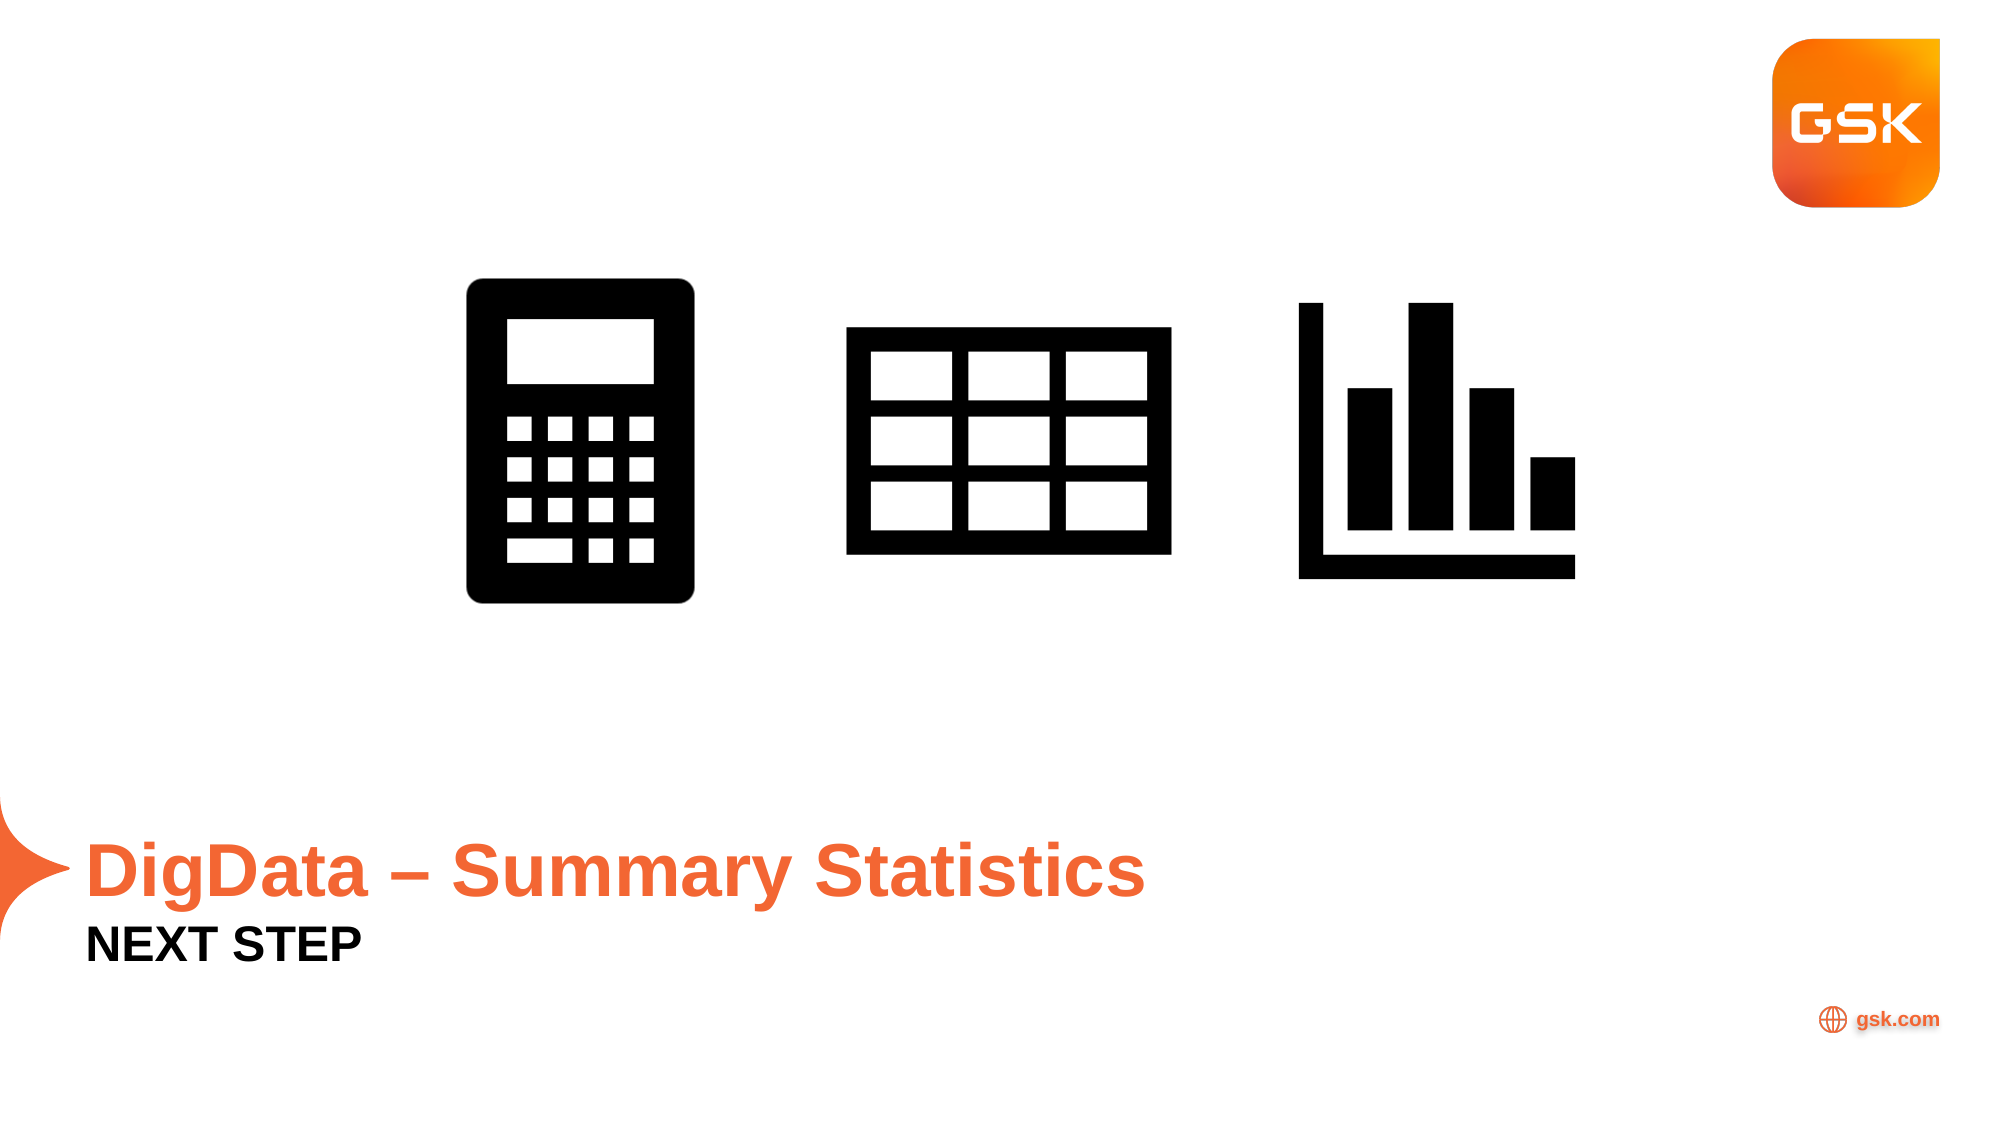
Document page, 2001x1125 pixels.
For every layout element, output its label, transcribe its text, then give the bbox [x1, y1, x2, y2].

picture [1733, 0, 1979, 247]
picture [1241, 245, 1633, 636]
title DigData – Summary Statistics [85, 821, 1915, 911]
picture [813, 245, 1204, 636]
subtitle NEXT STEP [85, 911, 1915, 990]
picture [385, 245, 776, 636]
picture [1819, 1006, 1847, 1033]
